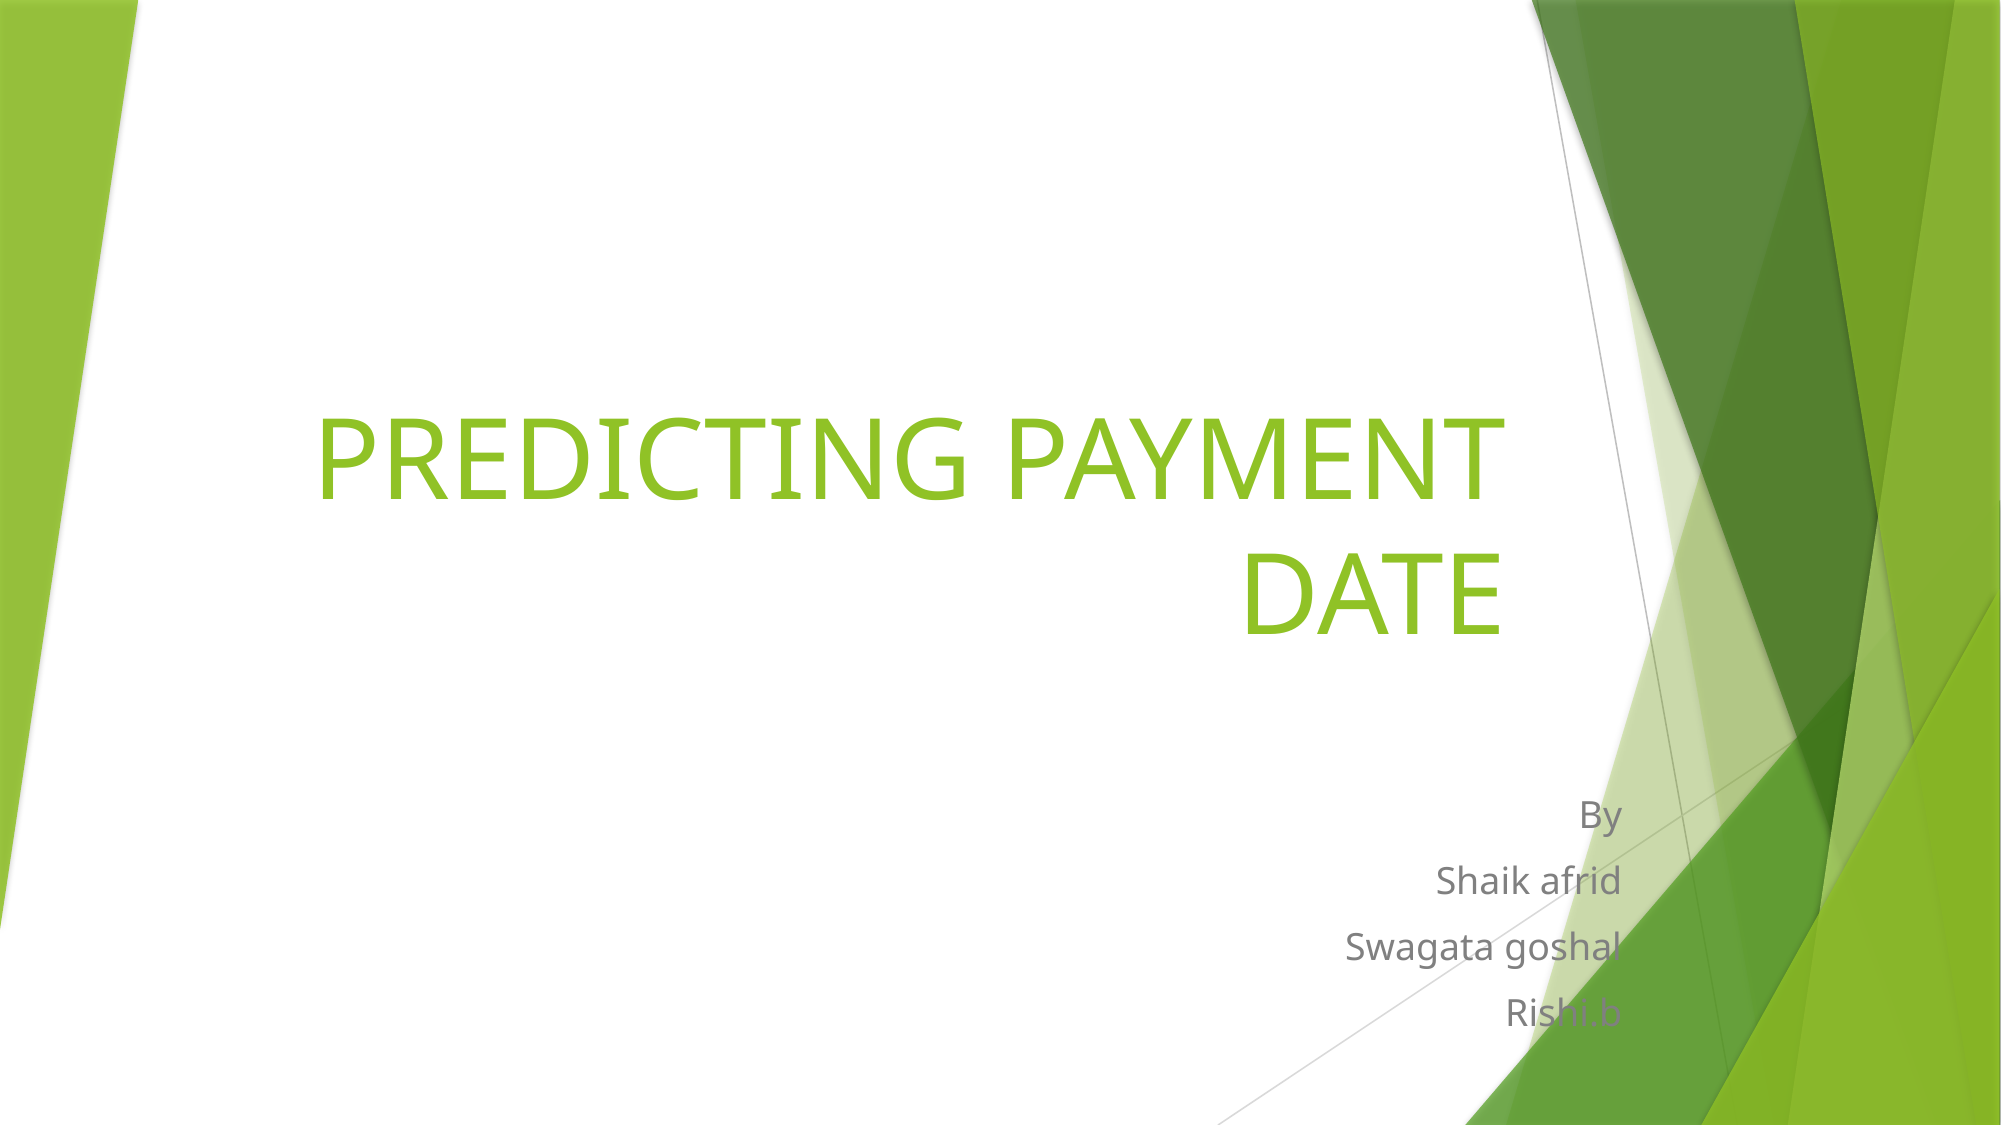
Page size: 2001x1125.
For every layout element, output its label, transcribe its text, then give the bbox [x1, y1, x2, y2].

title PREDICTING PAYMENT DATE [247, 394, 1522, 665]
subtitle By Shaik afrid Swagata goshal Rishi.b [189, 783, 1638, 1125]
